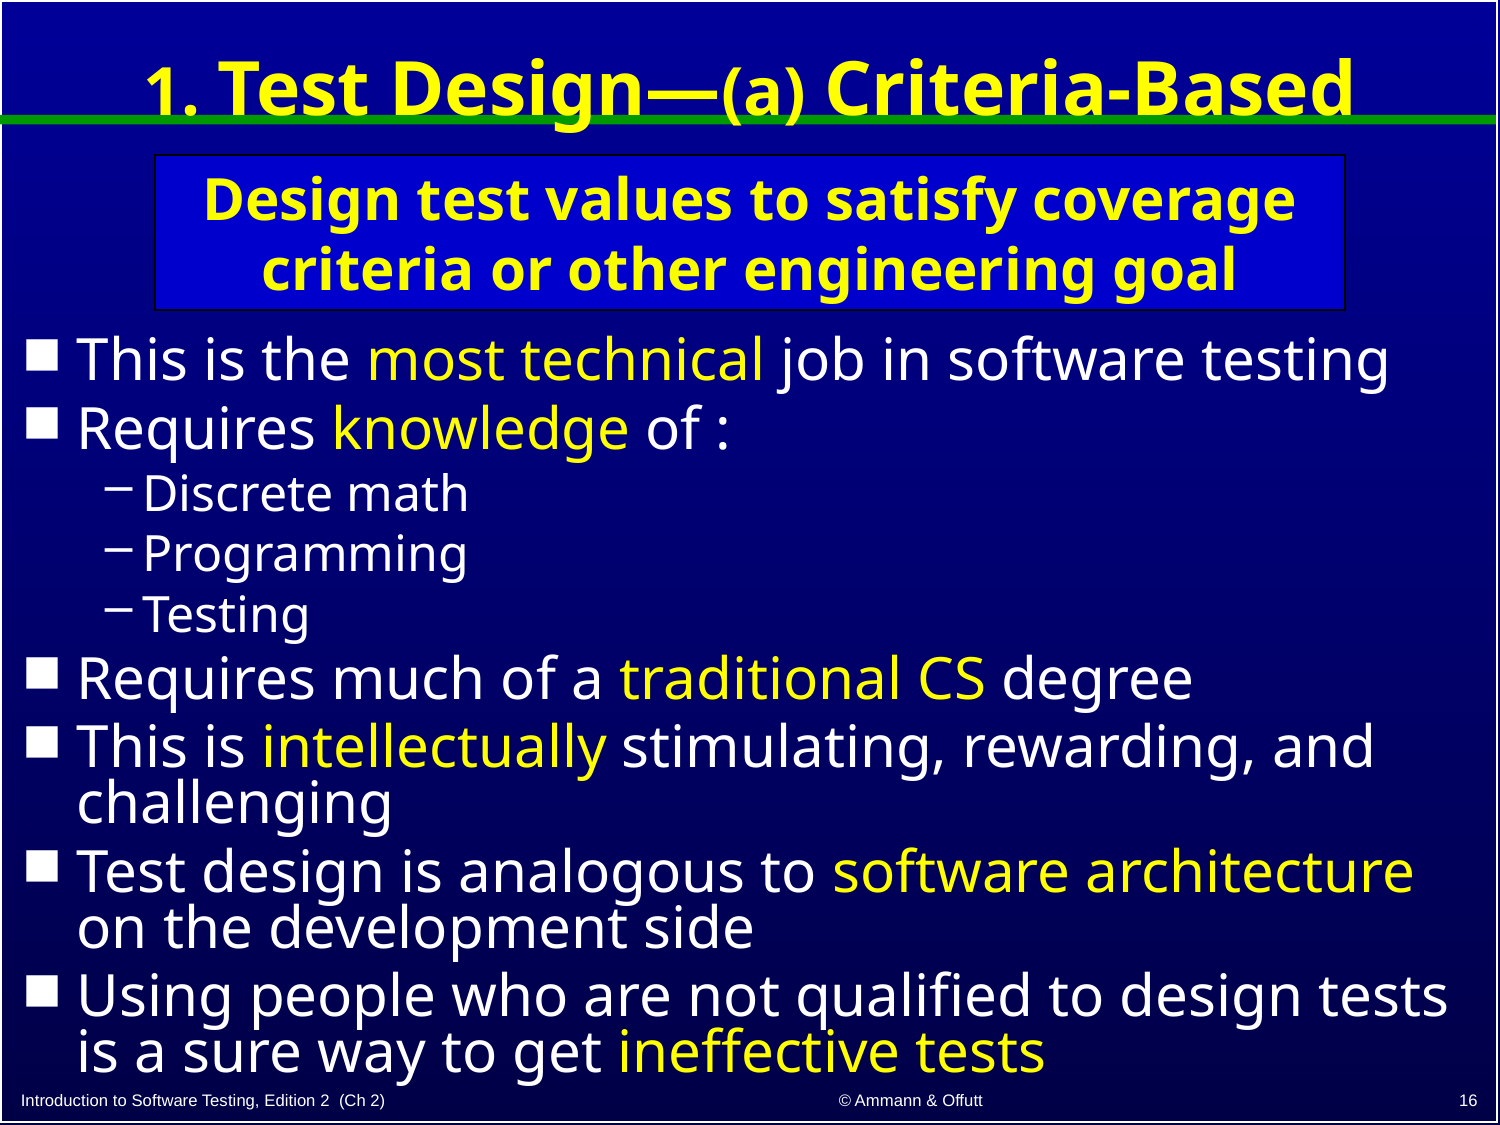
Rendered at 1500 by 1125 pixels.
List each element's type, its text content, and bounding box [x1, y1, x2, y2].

slide_number 16 [1179, 1074, 1493, 1119]
title 1. Test Design—(a) Criteria-Based [7, 15, 1493, 167]
list This is the most technical job in software testing Requires knowledge of : Discrete math Programming Testing Requires much of a traditional CS degree This is intellectually stimulating, rewarding, and challenging Test design is analogous to software architecture on the development side Using people who are not qualified to design tests is a sure way to get ineffective tests [14, 328, 1486, 1047]
footer © Ammann & Offutt [673, 1075, 1149, 1119]
slide_number Introduction to Software Testing, Edition 2 (Ch 2) [5, 1077, 637, 1119]
text_box Design test values to satisfy coverage criteria or other engineering goal [155, 155, 1345, 310]
